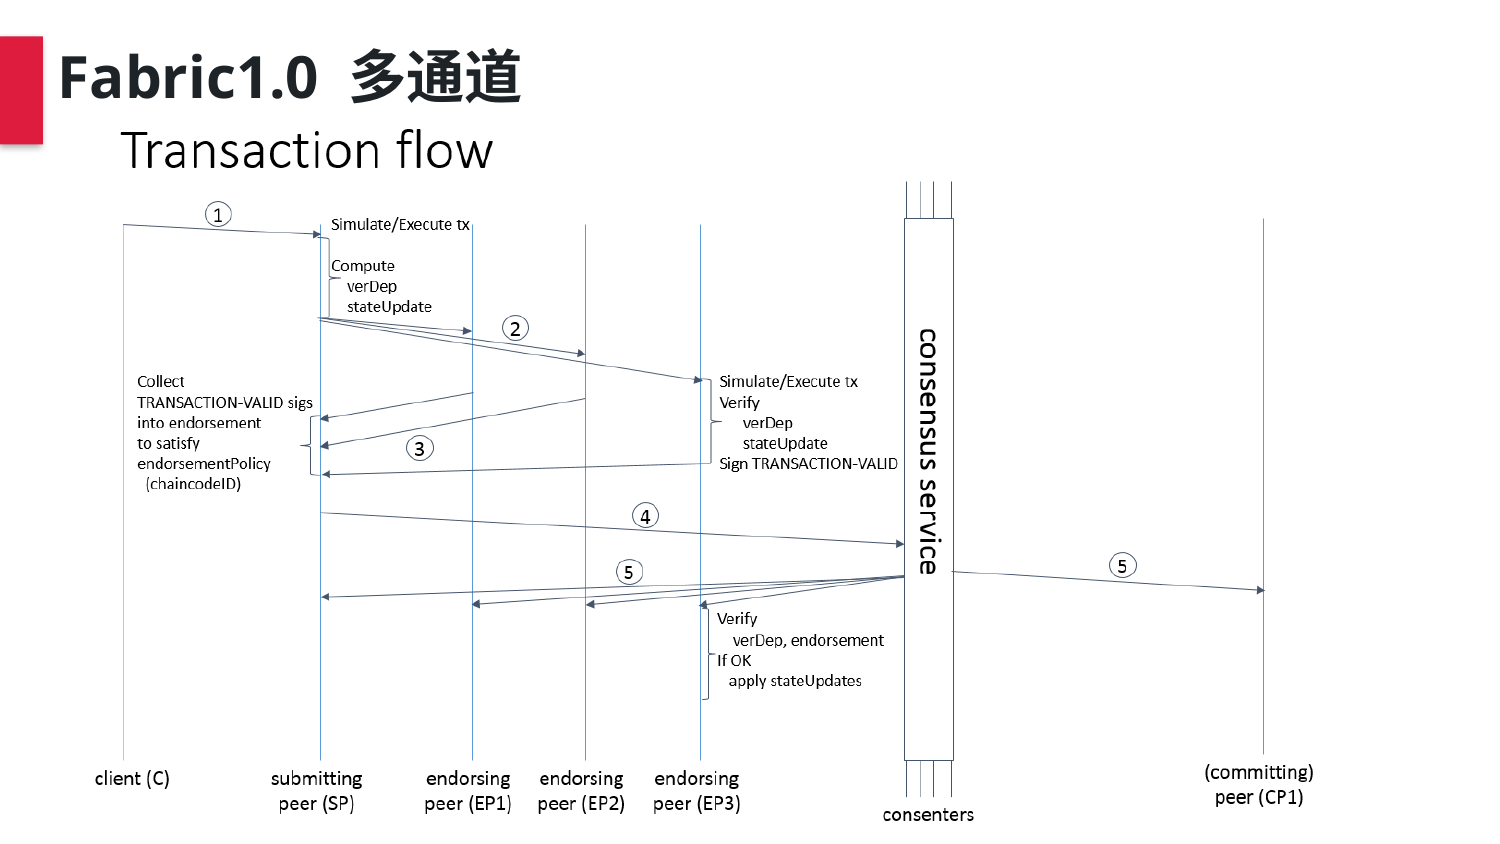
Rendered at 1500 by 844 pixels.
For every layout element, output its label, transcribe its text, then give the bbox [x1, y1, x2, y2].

text_box [0, 36, 44, 145]
text_box Fabric1.0 多通道 [43, 26, 806, 118]
picture [87, 123, 1319, 830]
